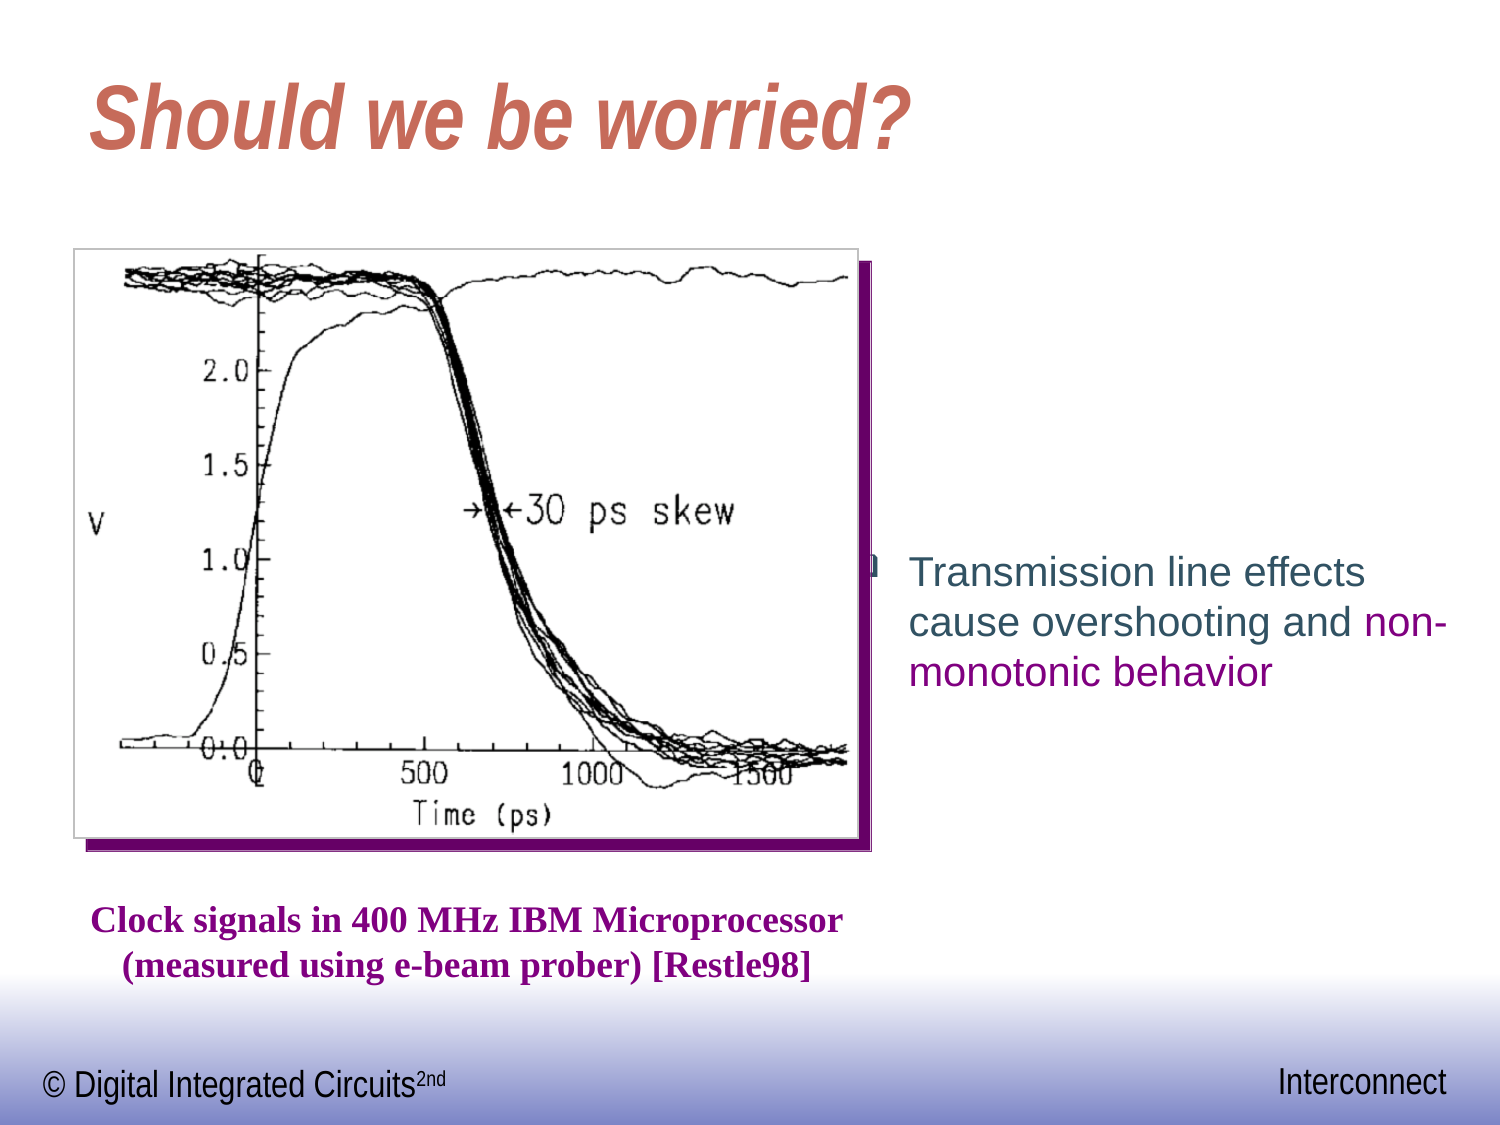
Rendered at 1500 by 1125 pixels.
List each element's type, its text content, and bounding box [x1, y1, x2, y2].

title Should we be worried? [75, 50, 1350, 175]
list Transmission line effects cause overshooting and non-monotonic behavior [872, 537, 1464, 764]
text_box Clock signals in 400 MHz IBM Microprocessor (measured using e-beam prober) [Restle98] [75, 887, 859, 993]
picture [74, 249, 858, 837]
